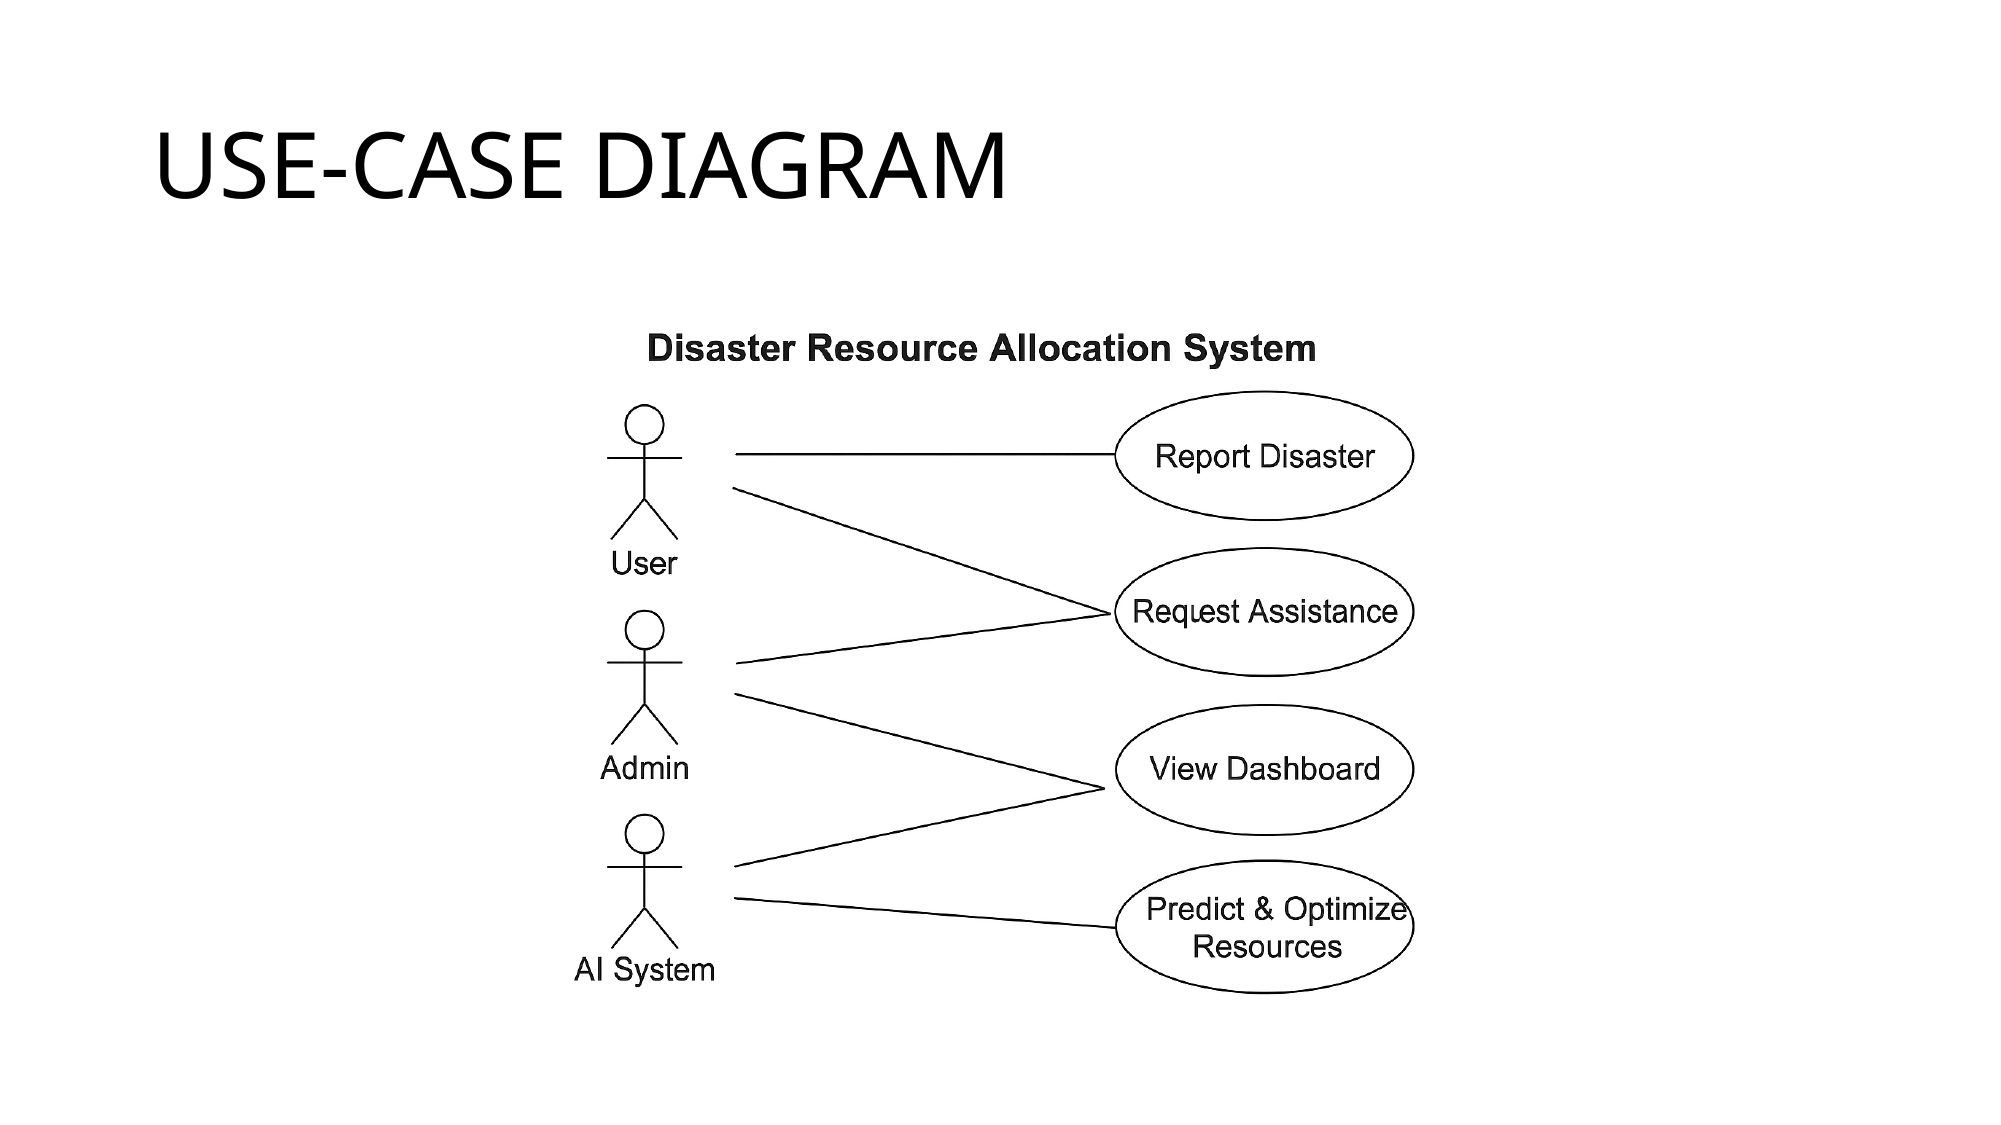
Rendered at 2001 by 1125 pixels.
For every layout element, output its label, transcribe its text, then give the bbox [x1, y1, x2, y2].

title USE-CASE DIAGRAM [137, 59, 1863, 278]
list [440, 299, 1560, 1045]
